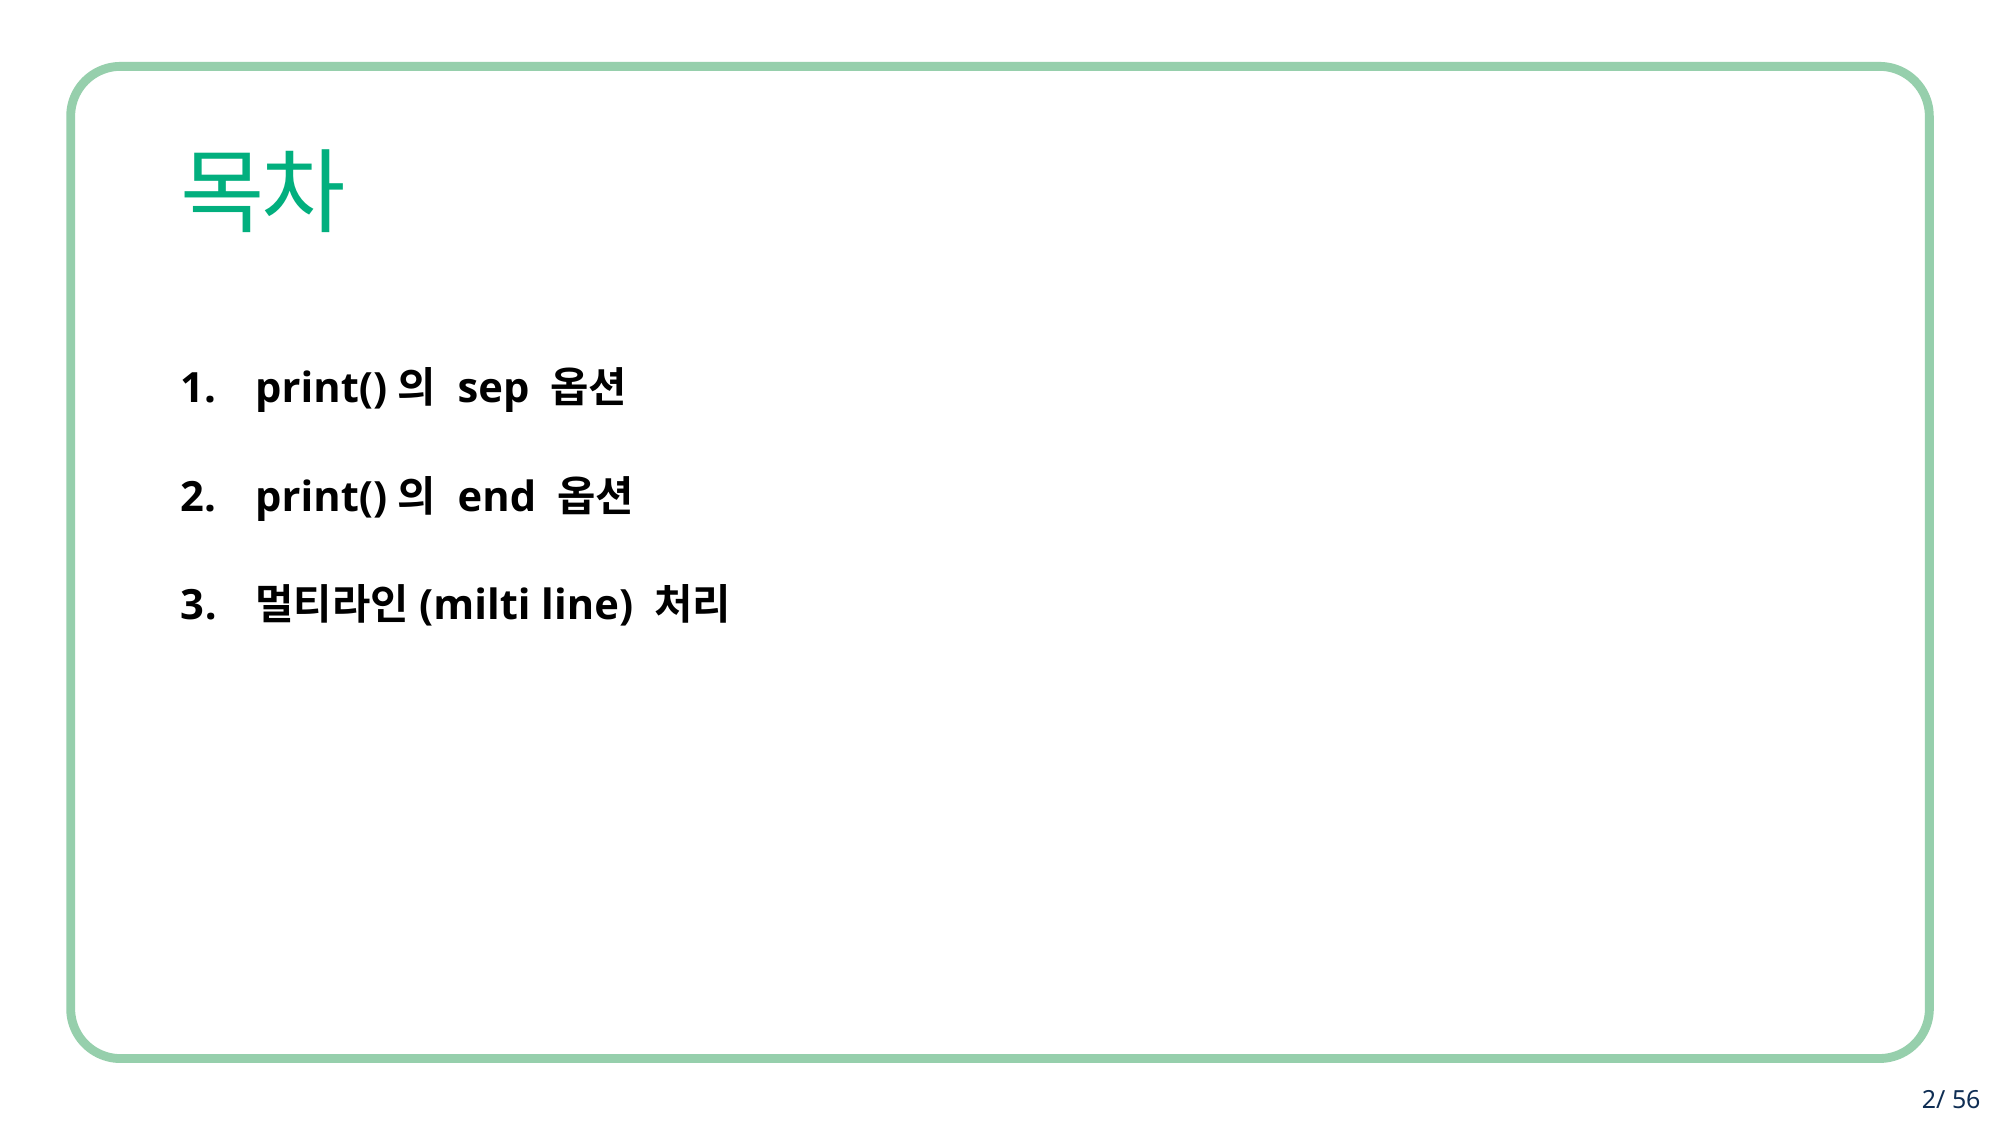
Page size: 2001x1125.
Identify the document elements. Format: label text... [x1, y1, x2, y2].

list print()의 sep 옵션 print()의 end 옵션 멀티라인(milti line) 처리 [165, 303, 1831, 977]
